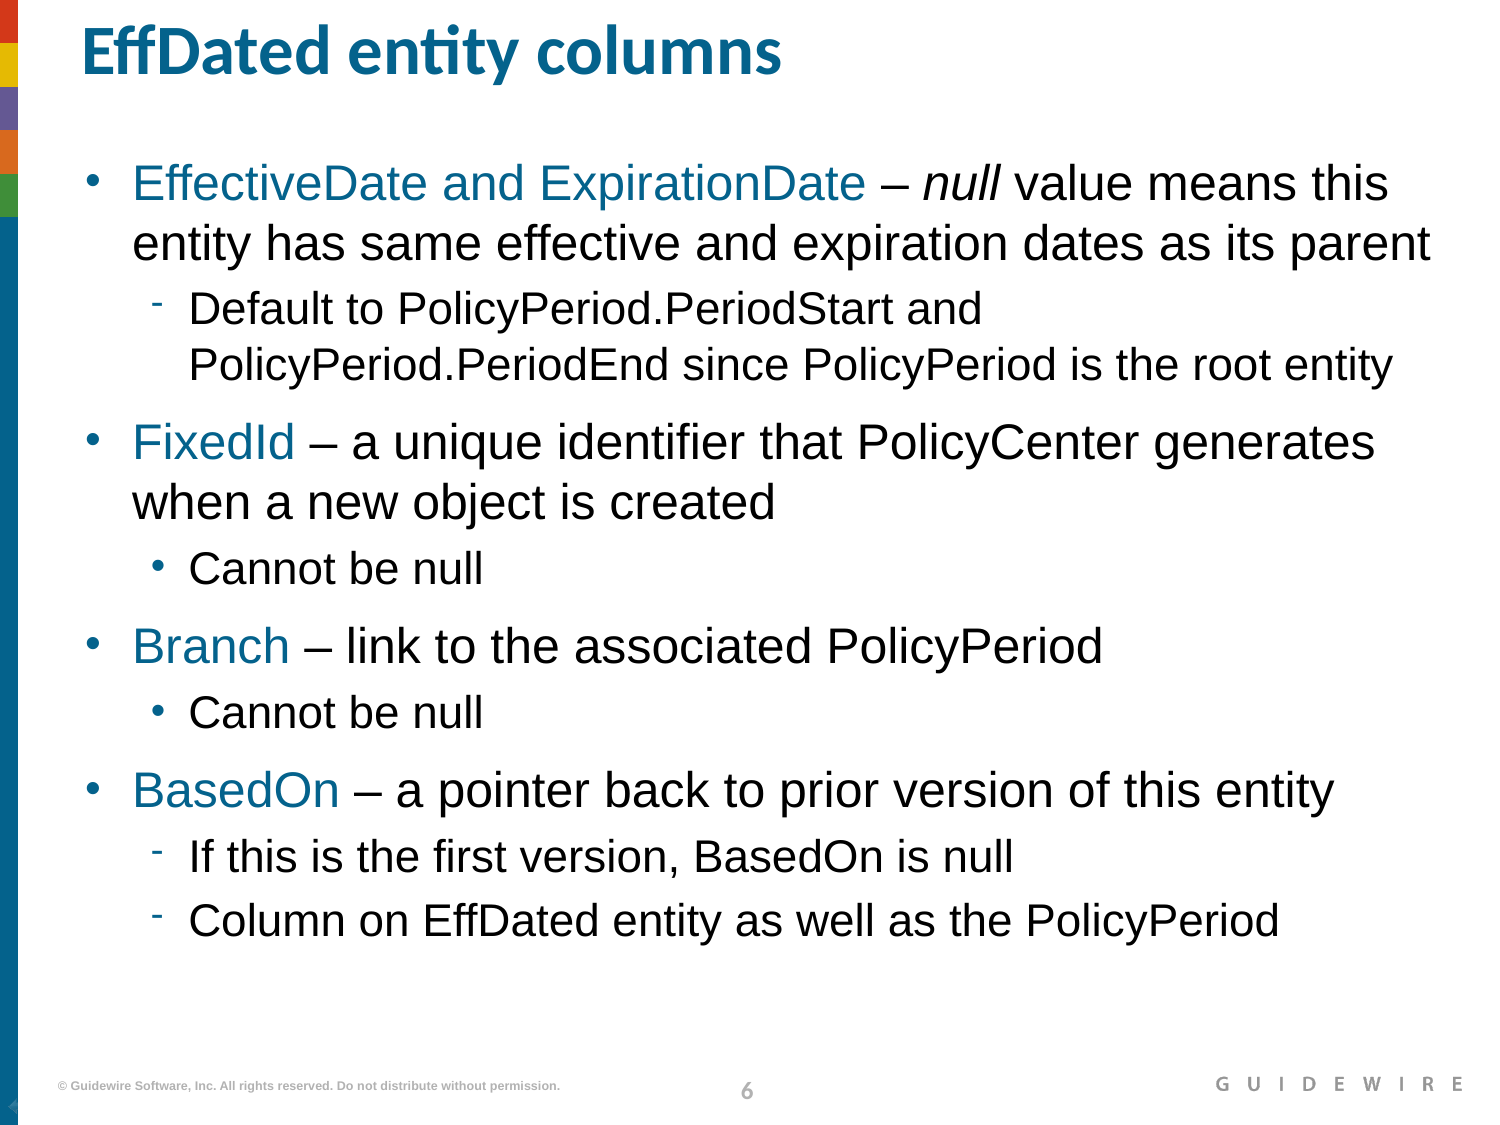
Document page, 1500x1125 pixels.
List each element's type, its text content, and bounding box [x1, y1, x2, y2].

title EffDated entity columns [81, 19, 1446, 142]
picture [1215, 1073, 1480, 1096]
list EffectiveDate and ExpirationDate – null value means this entity has same effective and expiration dates as its parent Default to PolicyPeriod.PeriodStart and PolicyPeriod.PeriodEnd since PolicyPeriod is the root entity FixedId – a unique identifier that PolicyCenter generates when a new object is created Cannot be null Branch – link to the associated PolicyPeriod Cannot be null BasedOn – a pointer back to prior version of this entity If this is the first version, BasedOn is null Column on EffDated entity as well as the PolicyPeriod [85, 149, 1450, 1050]
picture [0, 0, 18, 216]
picture [10, 1101, 18, 1111]
